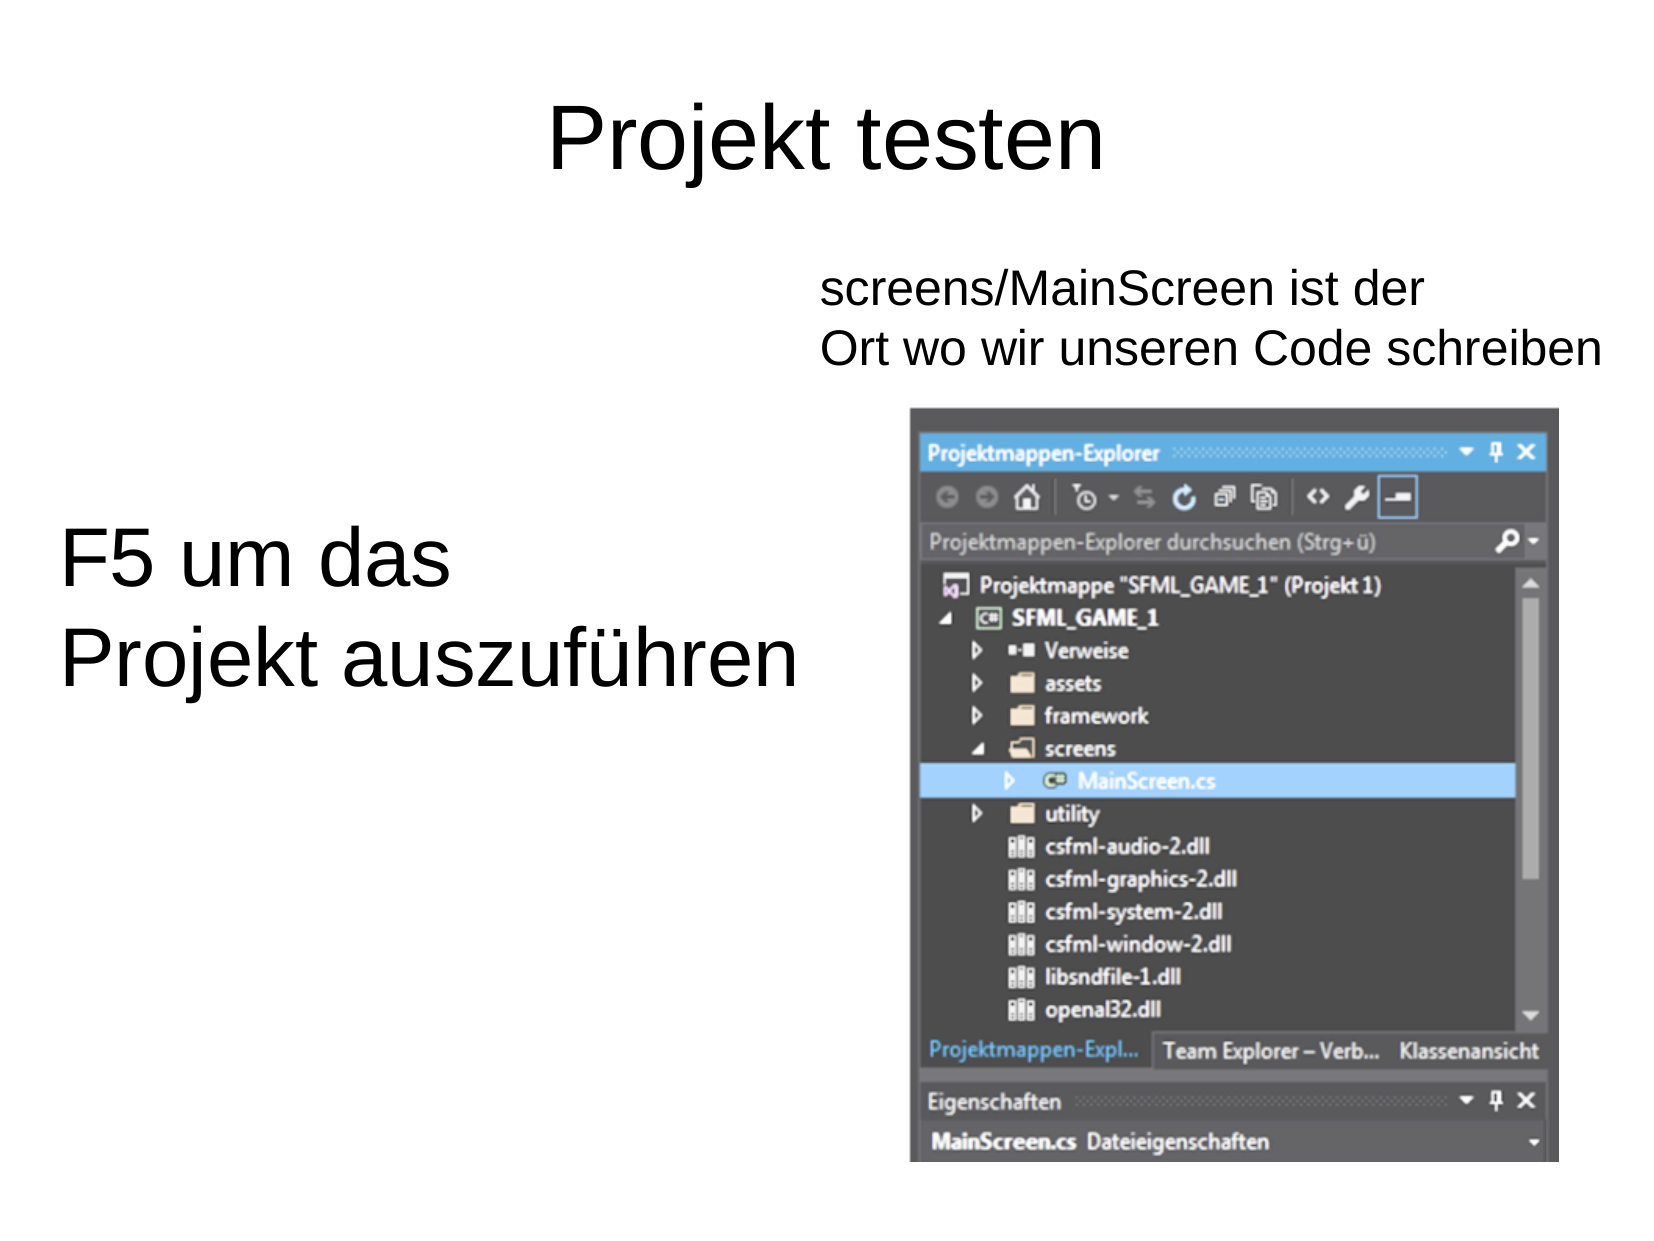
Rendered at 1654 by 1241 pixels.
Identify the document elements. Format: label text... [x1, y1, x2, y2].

picture [909, 407, 1560, 1163]
title Projekt testen [82, 29, 1571, 237]
text_box F5 um das Projekt auszuführen [44, 496, 815, 711]
text_box screens/MainScreen ist der Ort wo wir unseren Code schreiben [804, 247, 1619, 383]
